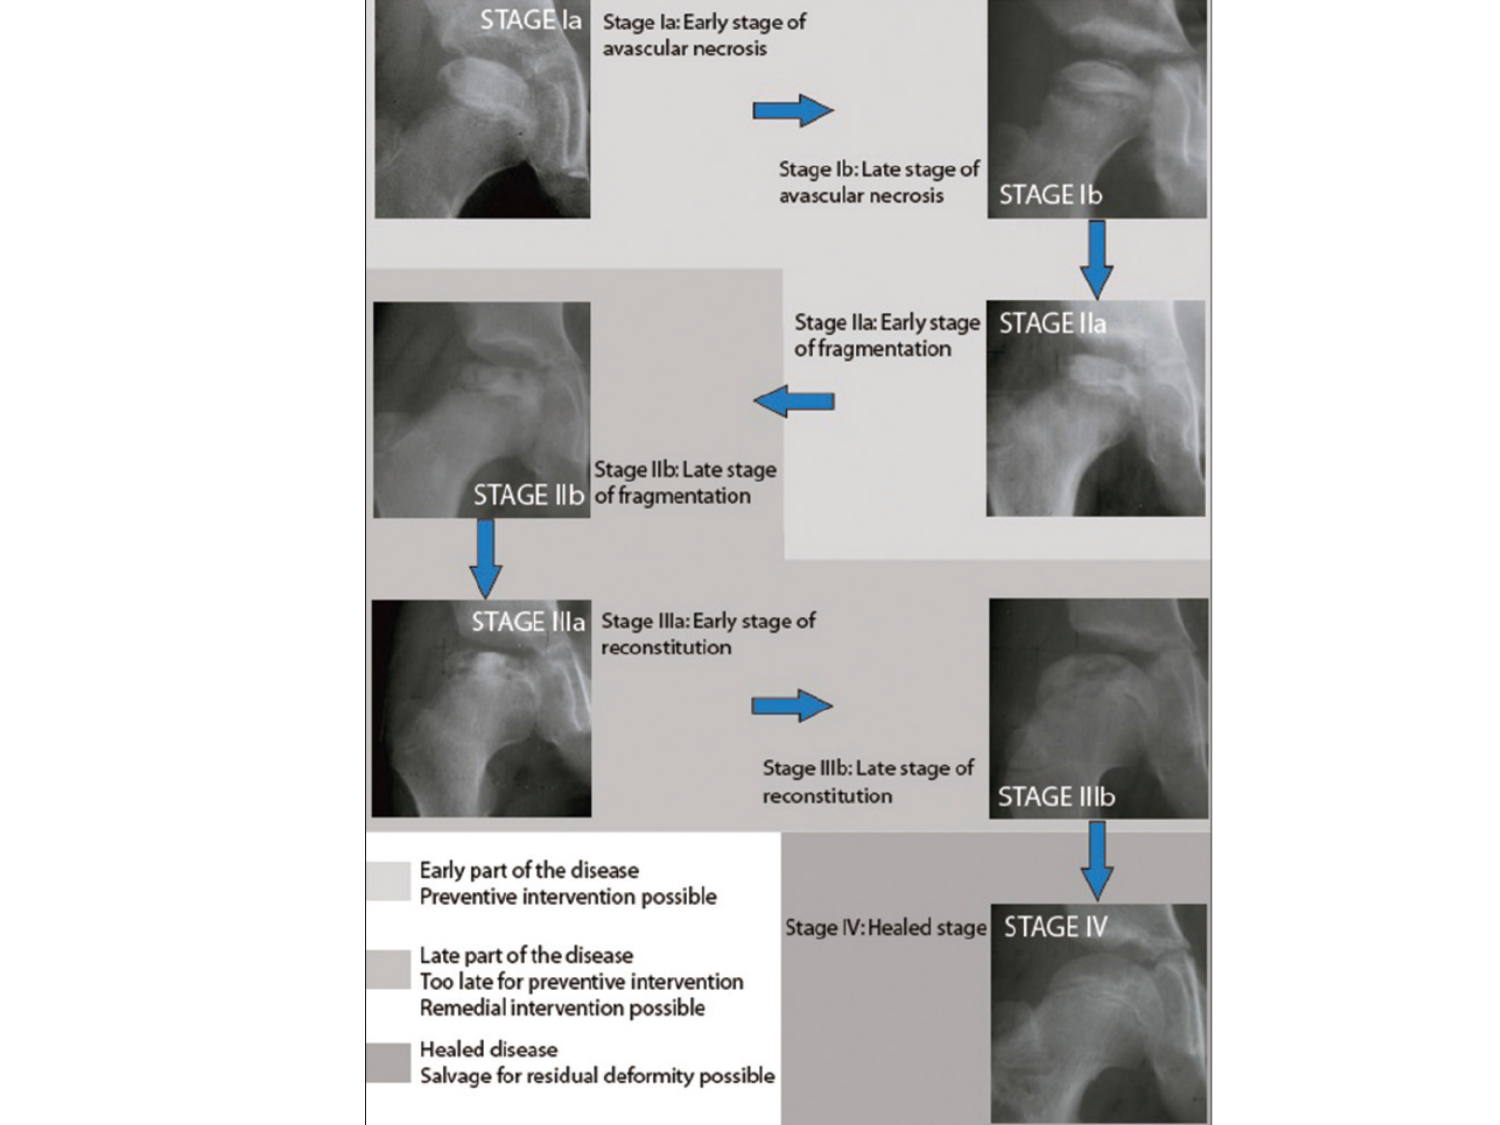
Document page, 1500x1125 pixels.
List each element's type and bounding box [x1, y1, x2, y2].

picture [364, 0, 1213, 1125]
